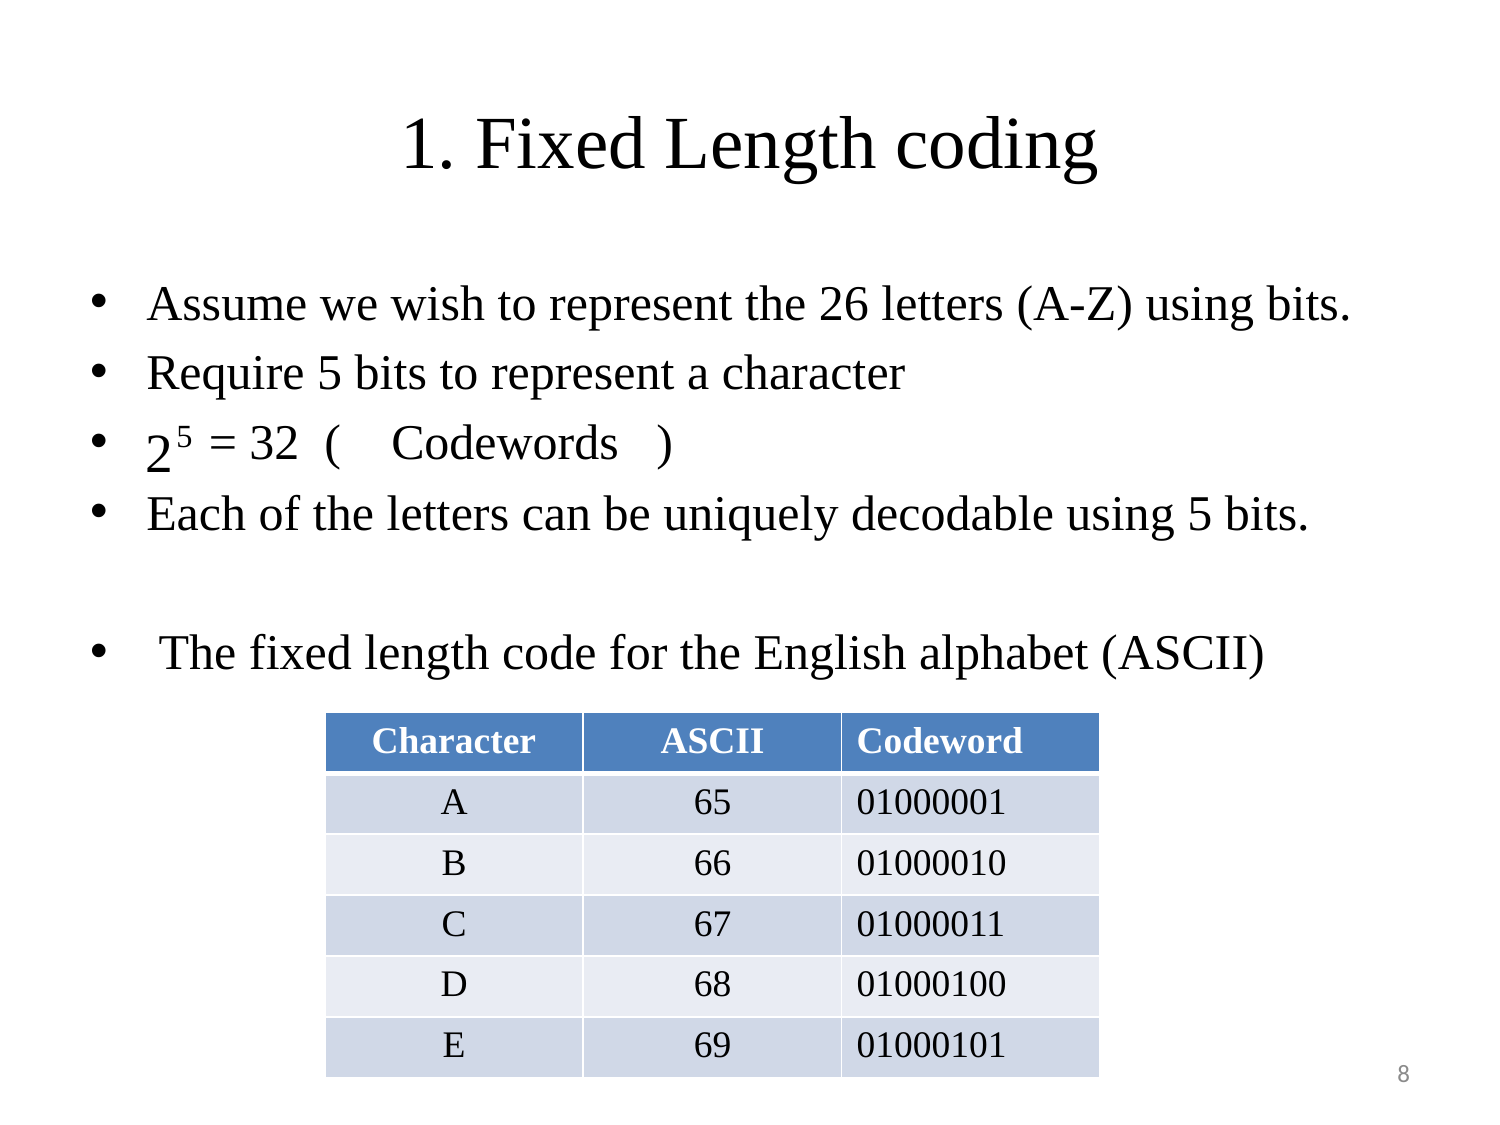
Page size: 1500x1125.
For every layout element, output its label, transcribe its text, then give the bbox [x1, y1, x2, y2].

table_cell 66 [584, 835, 841, 894]
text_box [137, 412, 203, 482]
table_cell E [326, 1018, 582, 1077]
table_cell 01000001 [842, 776, 1099, 833]
table_cell 67 [584, 896, 841, 955]
table_cell 01000100 [842, 957, 1099, 1016]
table_cell 01000011 [842, 896, 1099, 955]
table_header Codeword [842, 713, 1099, 771]
table_cell A [326, 776, 582, 833]
table_header Character [326, 713, 582, 771]
table_cell 01000010 [842, 835, 1099, 894]
table_cell D [326, 957, 582, 1016]
table_header ASCII [584, 713, 841, 771]
table_cell 65 [584, 776, 841, 833]
table_cell 69 [584, 1018, 841, 1077]
title 1. Fixed Length coding [75, 45, 1425, 233]
table_cell B [326, 835, 582, 894]
table_cell 68 [584, 957, 841, 1016]
slide_number 8 [1074, 1042, 1425, 1103]
table_cell 01000101 [842, 1018, 1099, 1077]
list Assume we wish to represent the 26 letters (A-Z) using bits. Require 5 bits to represent a character = 32 ( Codewords ) Each of the letters can be uniquely decodable using 5 bits. The fixed length code for the English alphabet (ASCII) [75, 262, 1425, 1005]
table_cell C [326, 896, 582, 955]
